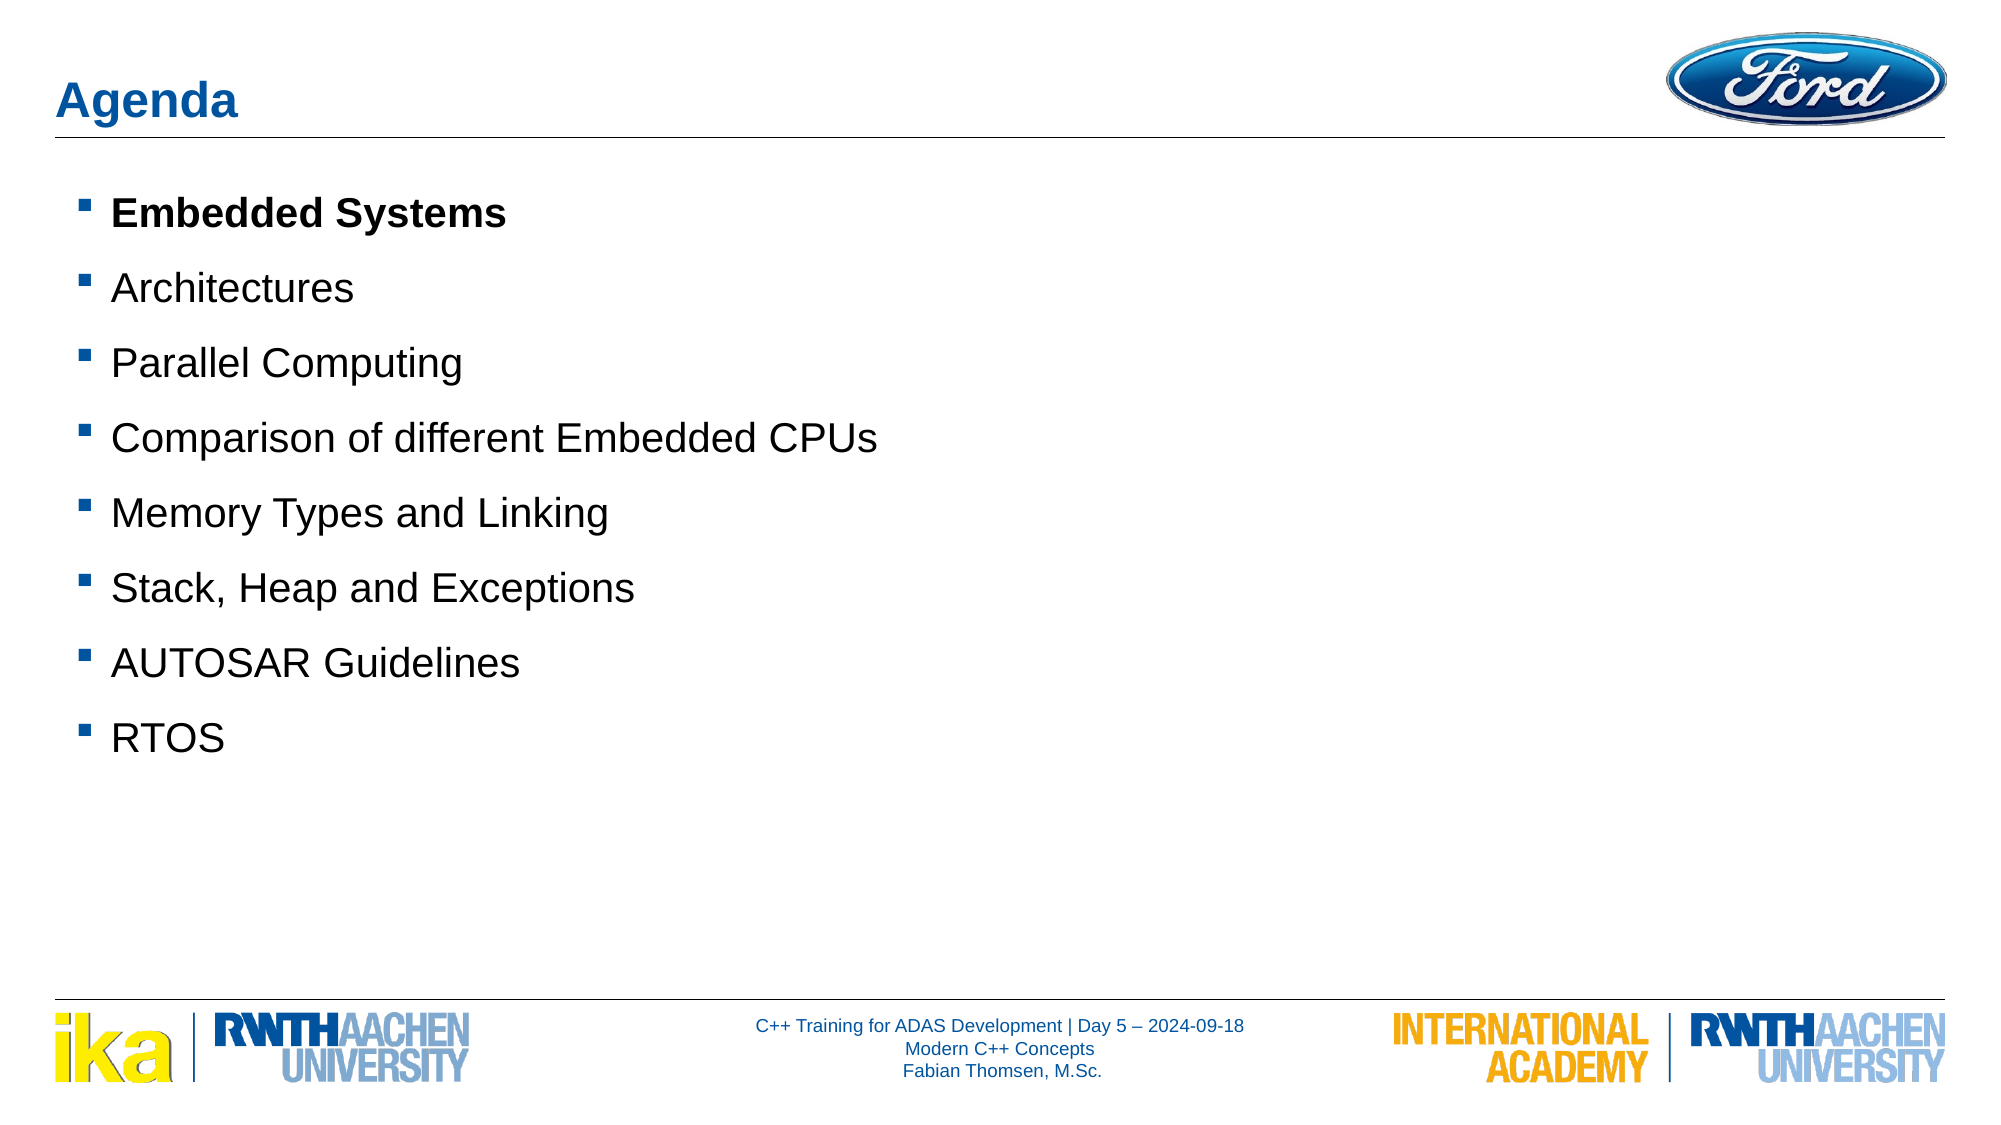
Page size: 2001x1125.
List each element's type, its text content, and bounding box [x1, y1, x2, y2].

picture [1666, 32, 1947, 126]
list Embedded Systems Architectures Parallel Computing Comparison of different Embedded CPUs Memory Types and Linking Stack, Heap and Exceptions AUTOSAR Guidelines RTOS [75, 160, 1945, 976]
picture [1394, 1012, 1945, 1083]
picture [55, 1012, 469, 1083]
